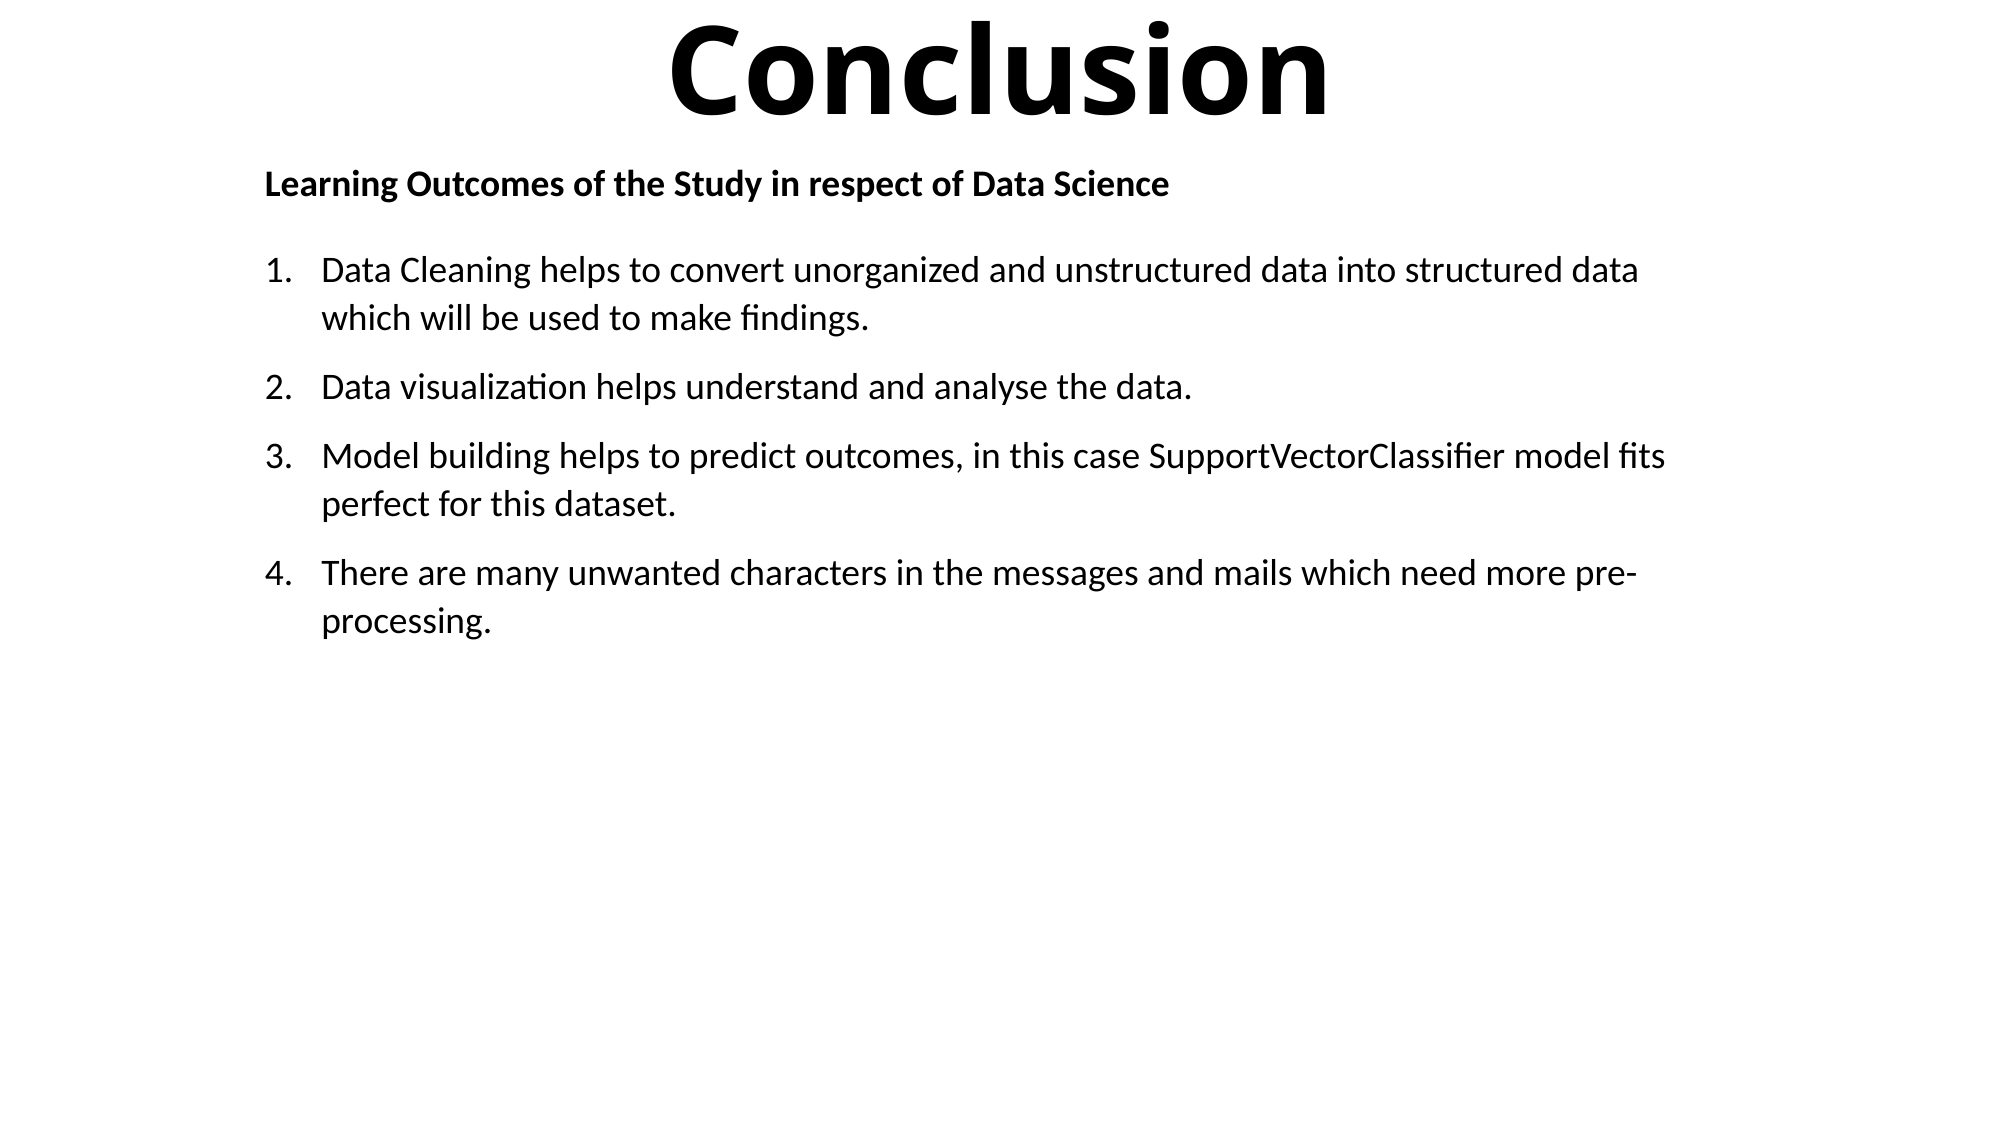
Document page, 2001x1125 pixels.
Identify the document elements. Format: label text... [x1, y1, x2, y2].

subtitle Learning Outcomes of the Study in respect of Data Science Data Cleaning helps to convert unorganized and unstructured data into structured data which will be used to make findings. Data visualization helps understand and analyse the data. Model building helps to predict outcomes, in this case SupportVectorClassifier model fits perfect for this dataset. There are many unwanted characters in the messages and mails which need more pre-processing. [249, 148, 1750, 1125]
title Conclusion [0, 0, 2000, 149]
